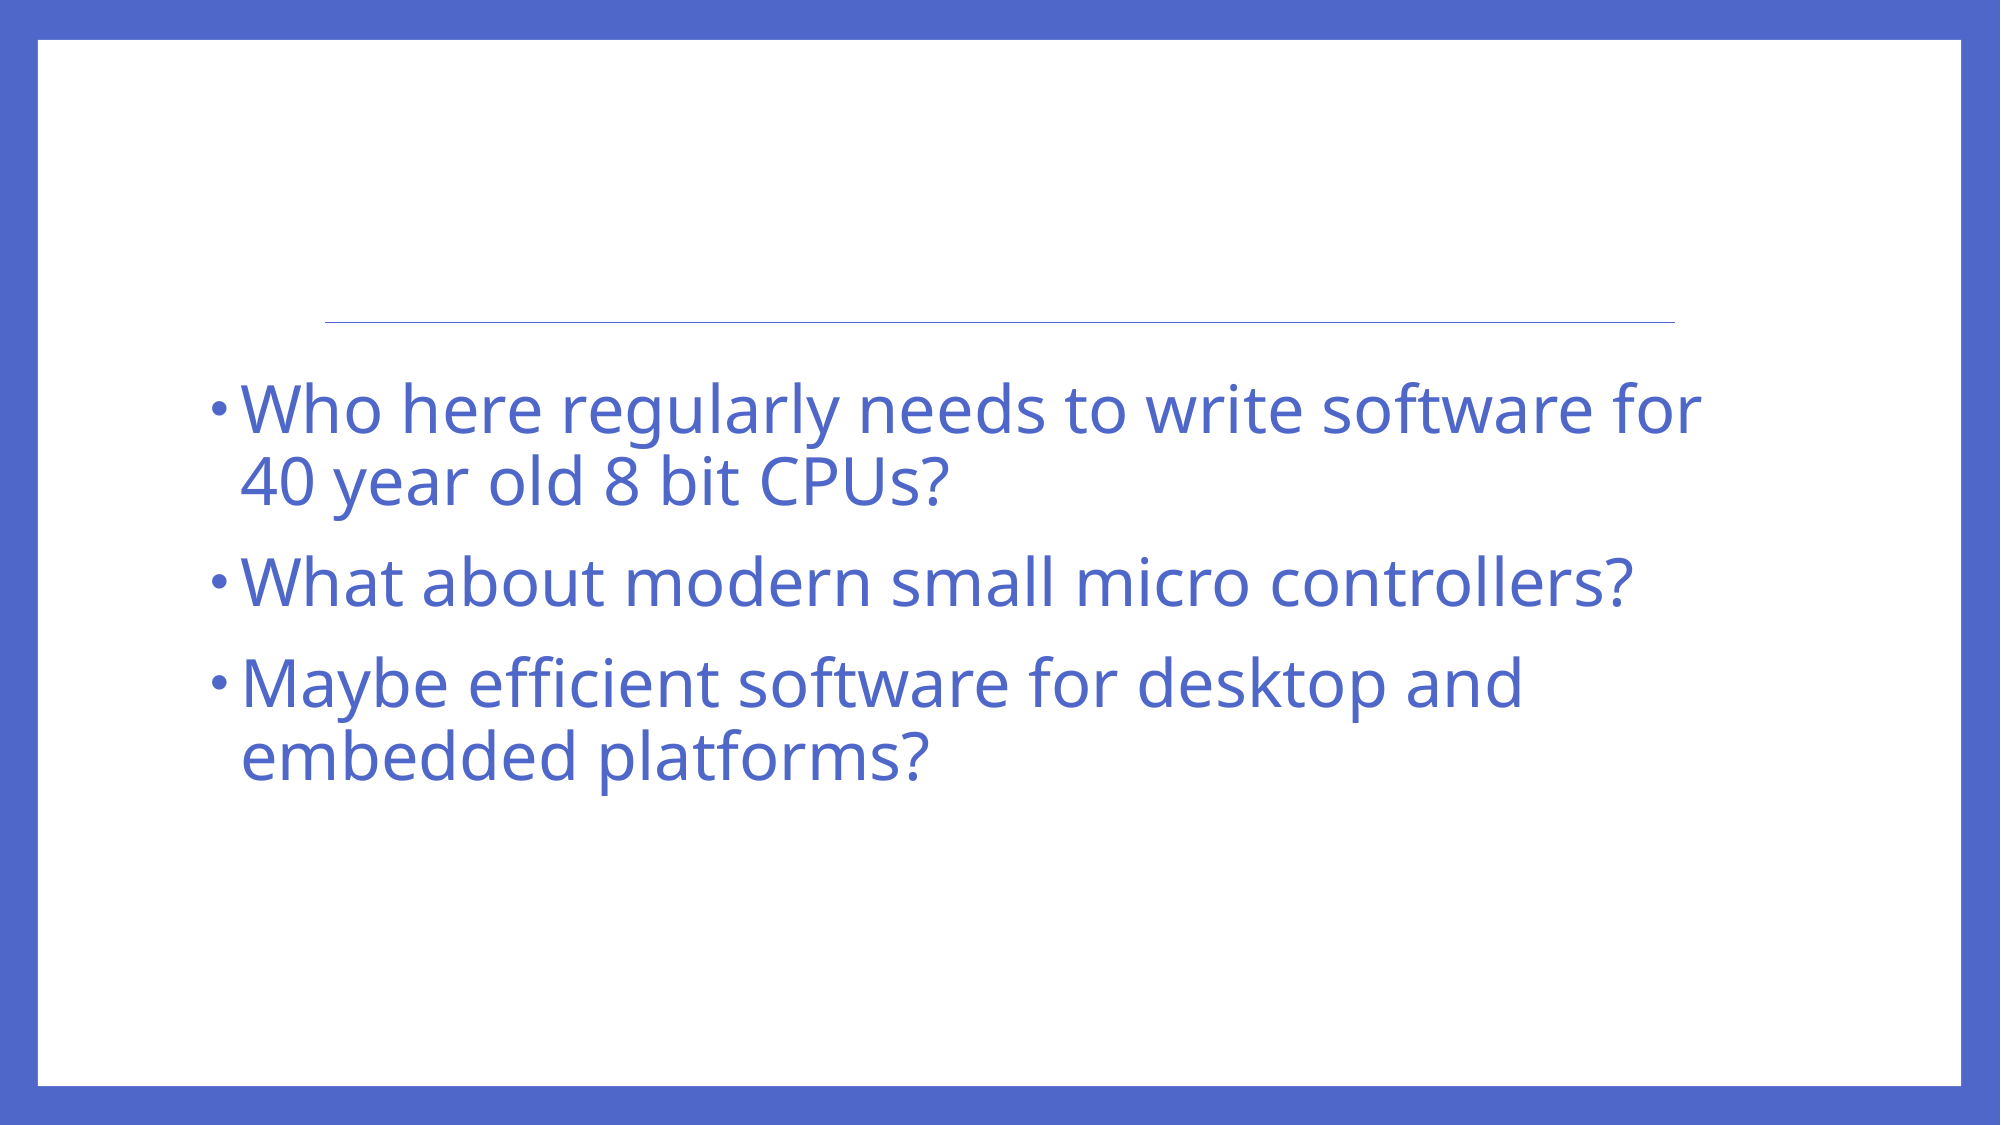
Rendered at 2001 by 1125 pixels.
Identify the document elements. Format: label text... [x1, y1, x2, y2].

list Who here regularly needs to write software for 40 year old 8 bit CPUs? What about modern small micro controllers? Maybe efficient software for desktop and embedded platforms? [187, 368, 1808, 1000]
